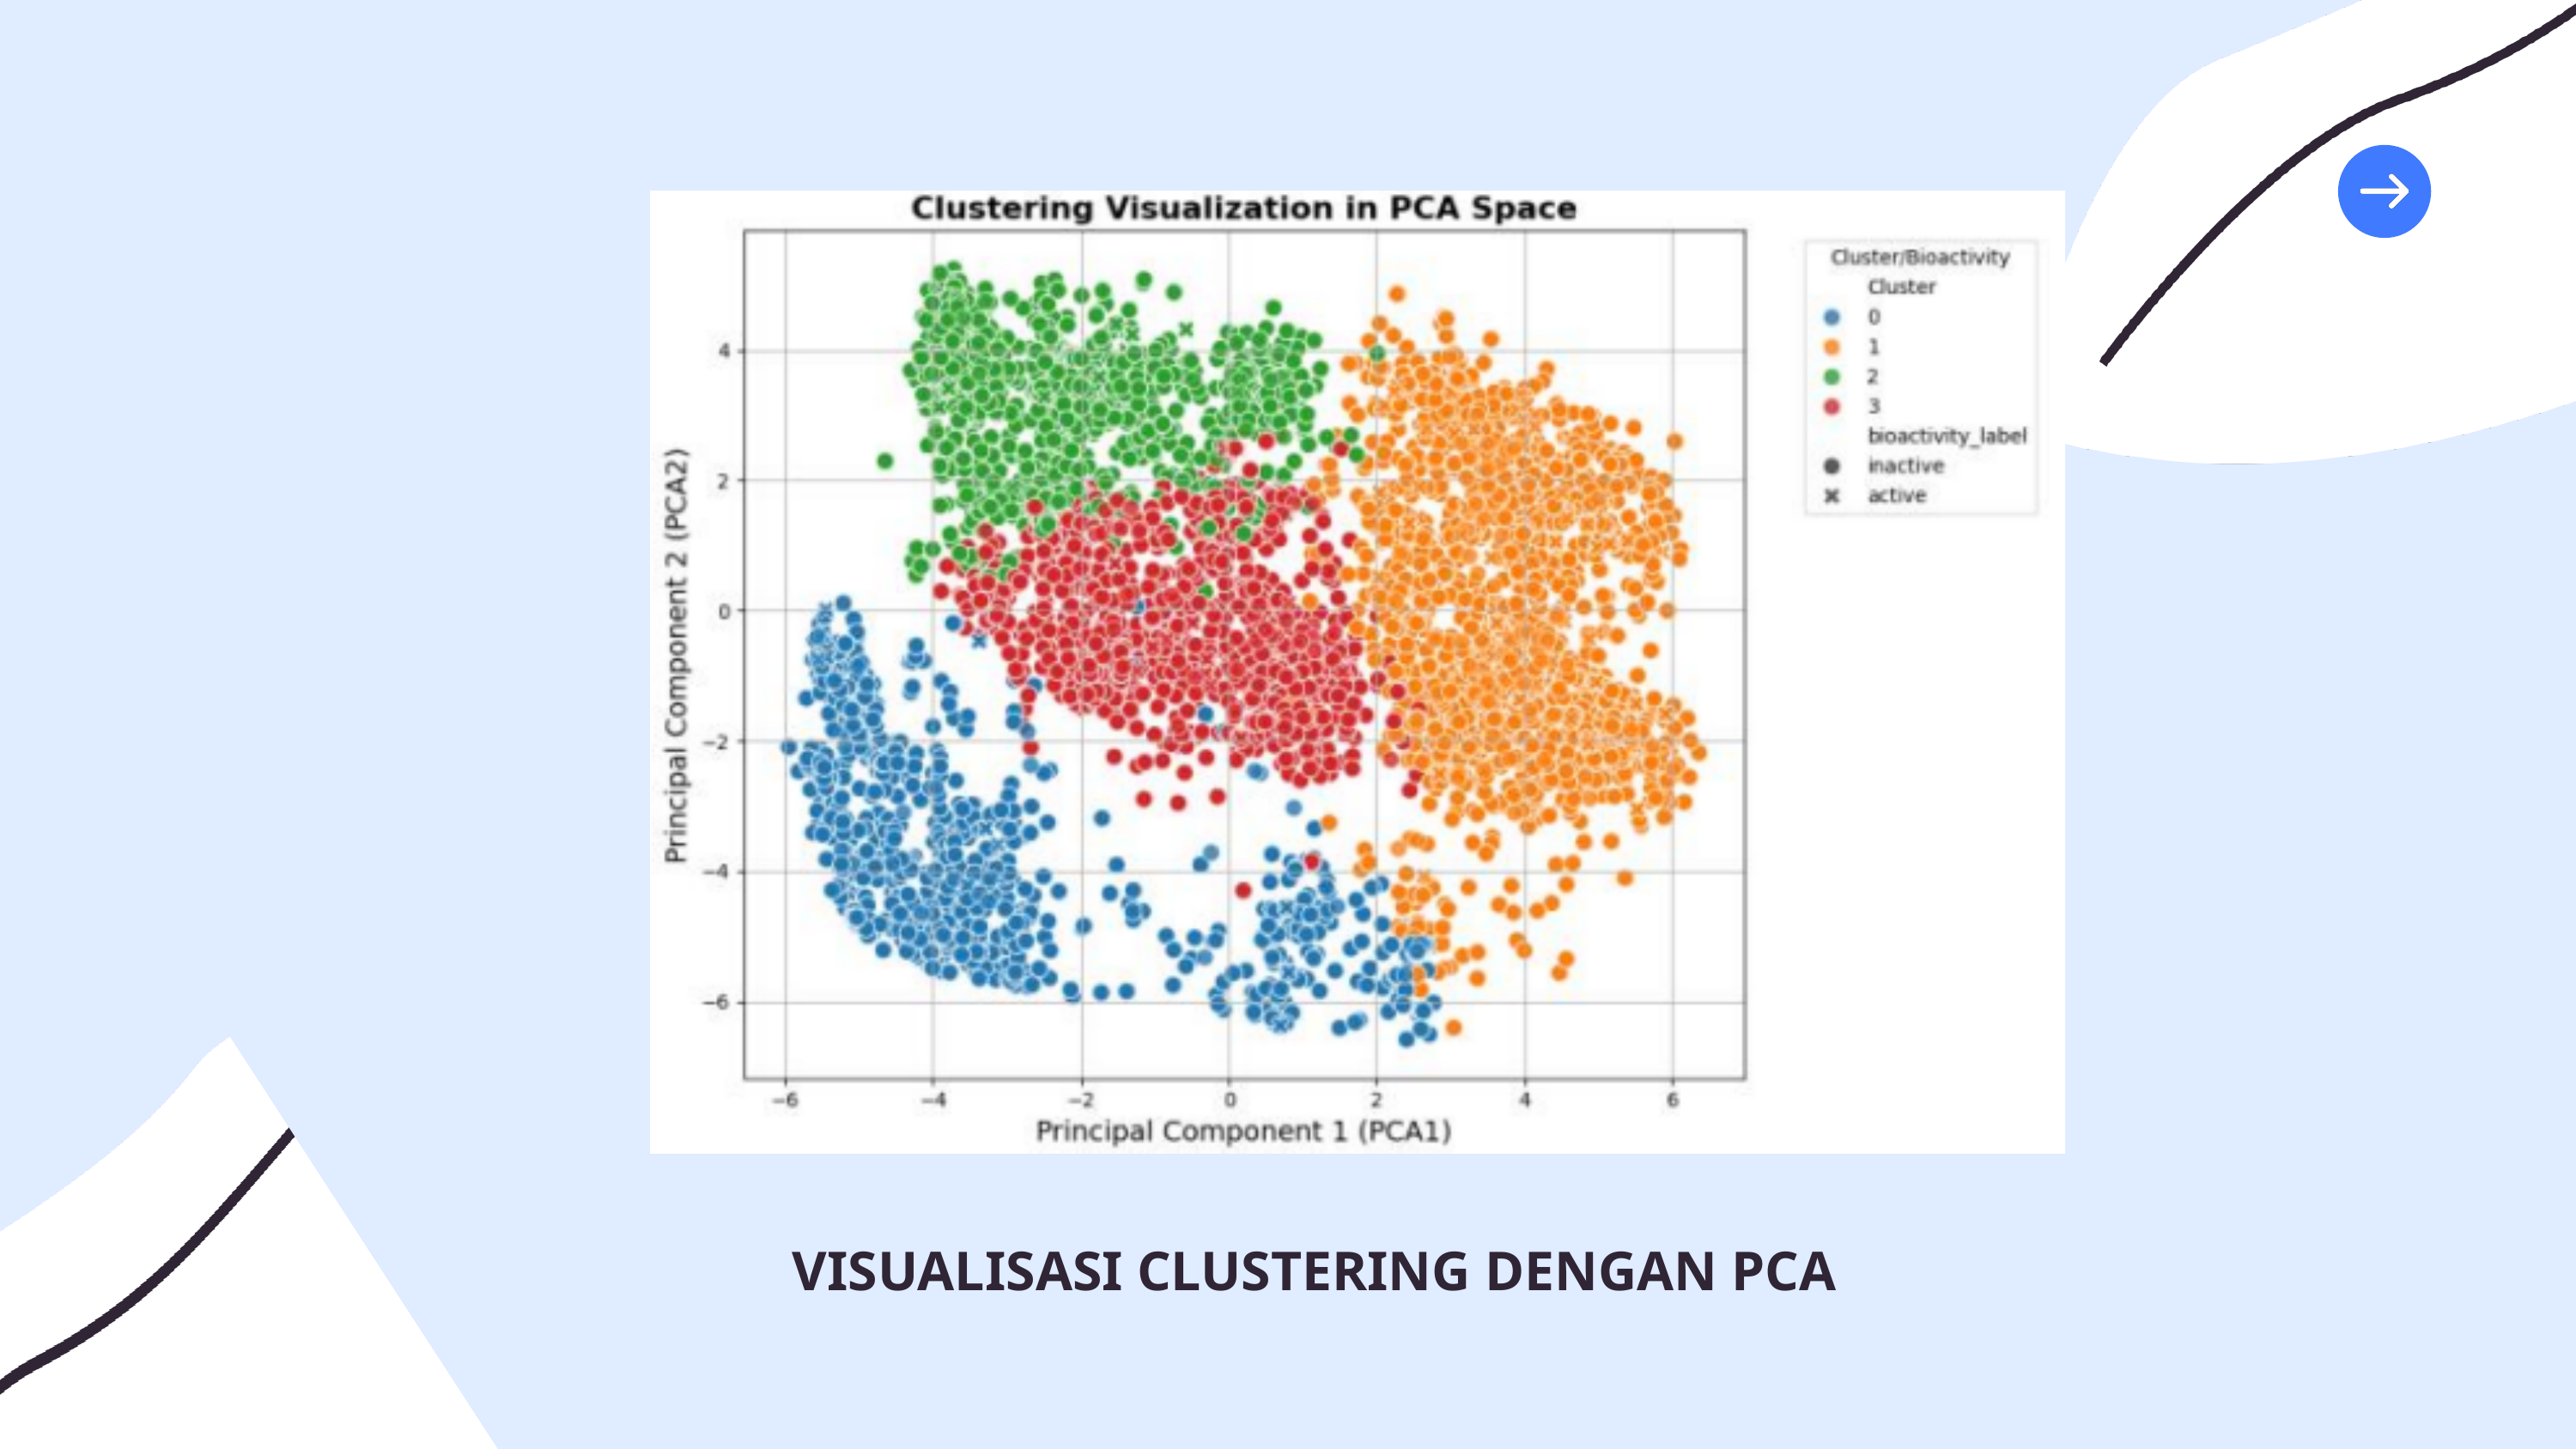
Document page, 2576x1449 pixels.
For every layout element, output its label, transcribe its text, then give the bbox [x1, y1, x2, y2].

text_box VISUALISASI CLUSTERING DENGAN PCA [779, 1241, 1850, 1301]
text_box [2014, 0, 2576, 507]
text_box [0, 939, 498, 1449]
text_box [650, 191, 2066, 1154]
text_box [2337, 144, 2432, 239]
